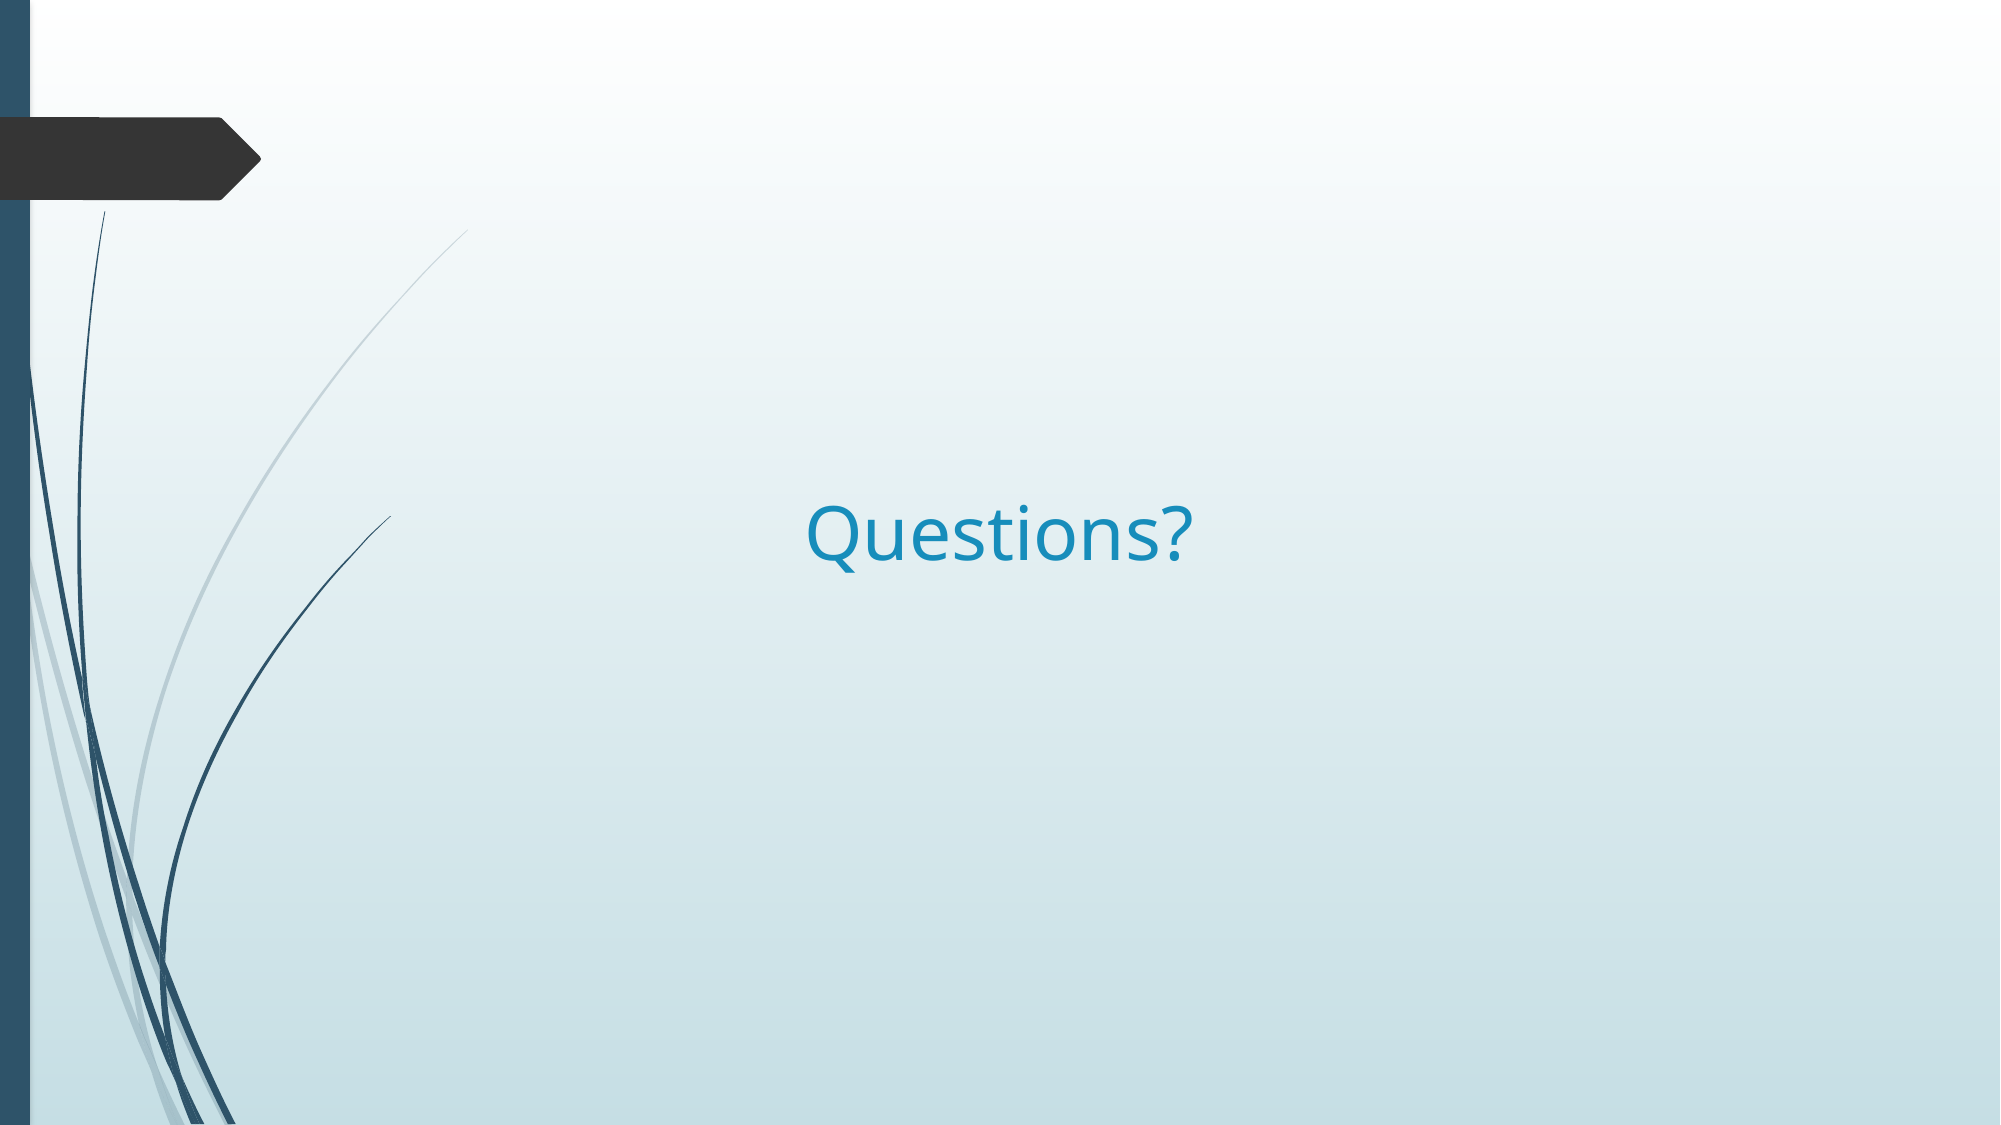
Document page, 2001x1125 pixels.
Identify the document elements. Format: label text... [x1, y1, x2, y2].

title Questions? [789, 478, 1219, 590]
